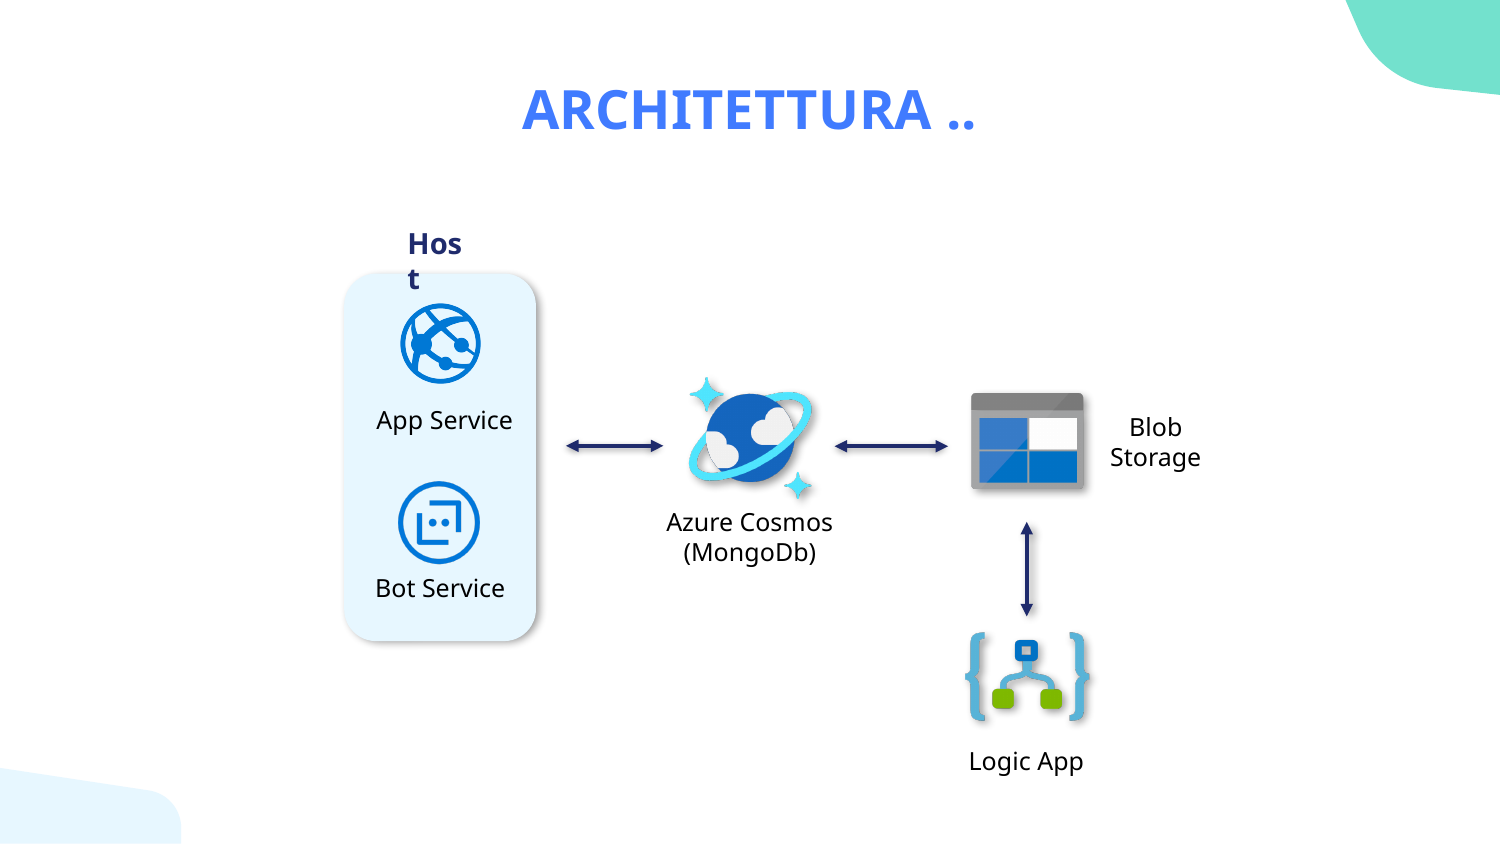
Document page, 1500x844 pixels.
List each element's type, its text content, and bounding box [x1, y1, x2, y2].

picture [964, 632, 1090, 722]
text_box Blob Storage [1128, 404, 1224, 479]
text_box Logic App [941, 737, 1112, 783]
picture [634, 377, 866, 500]
text_box Host [392, 217, 488, 271]
picture [935, 393, 1118, 490]
text_box Azure Cosmos (MongoDb) [634, 505, 866, 574]
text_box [343, 273, 542, 642]
title ARCHITETTURA .. [116, 60, 1383, 155]
